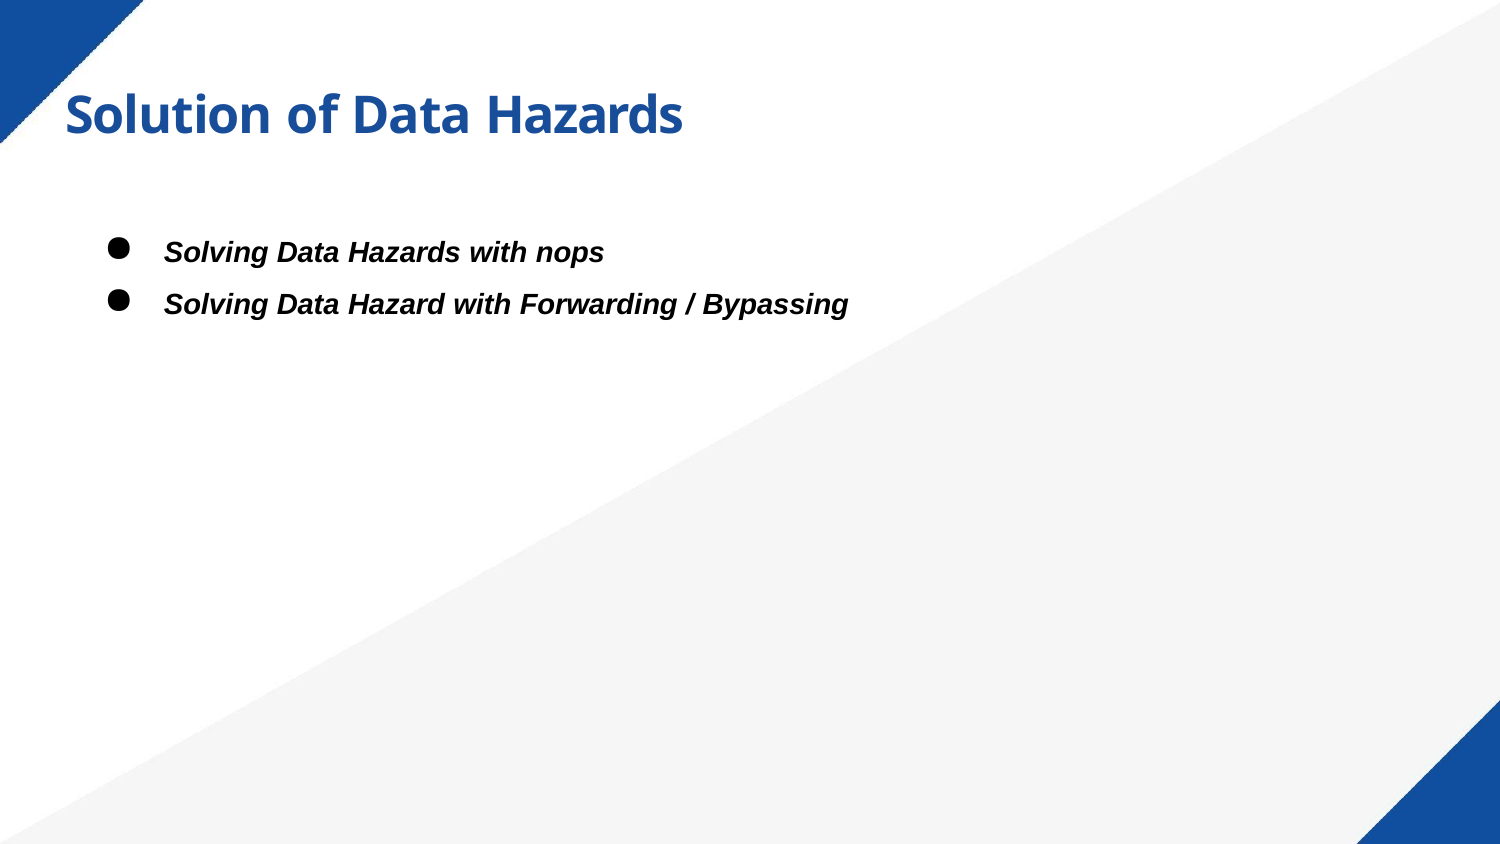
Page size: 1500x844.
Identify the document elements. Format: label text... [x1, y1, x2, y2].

picture [0, 0, 1500, 844]
title Solution of Data Hazards [63, 79, 761, 223]
text_box Solving Data Hazards with nops Solving Data Hazard with Forwarding / Bypassing [101, 224, 852, 320]
